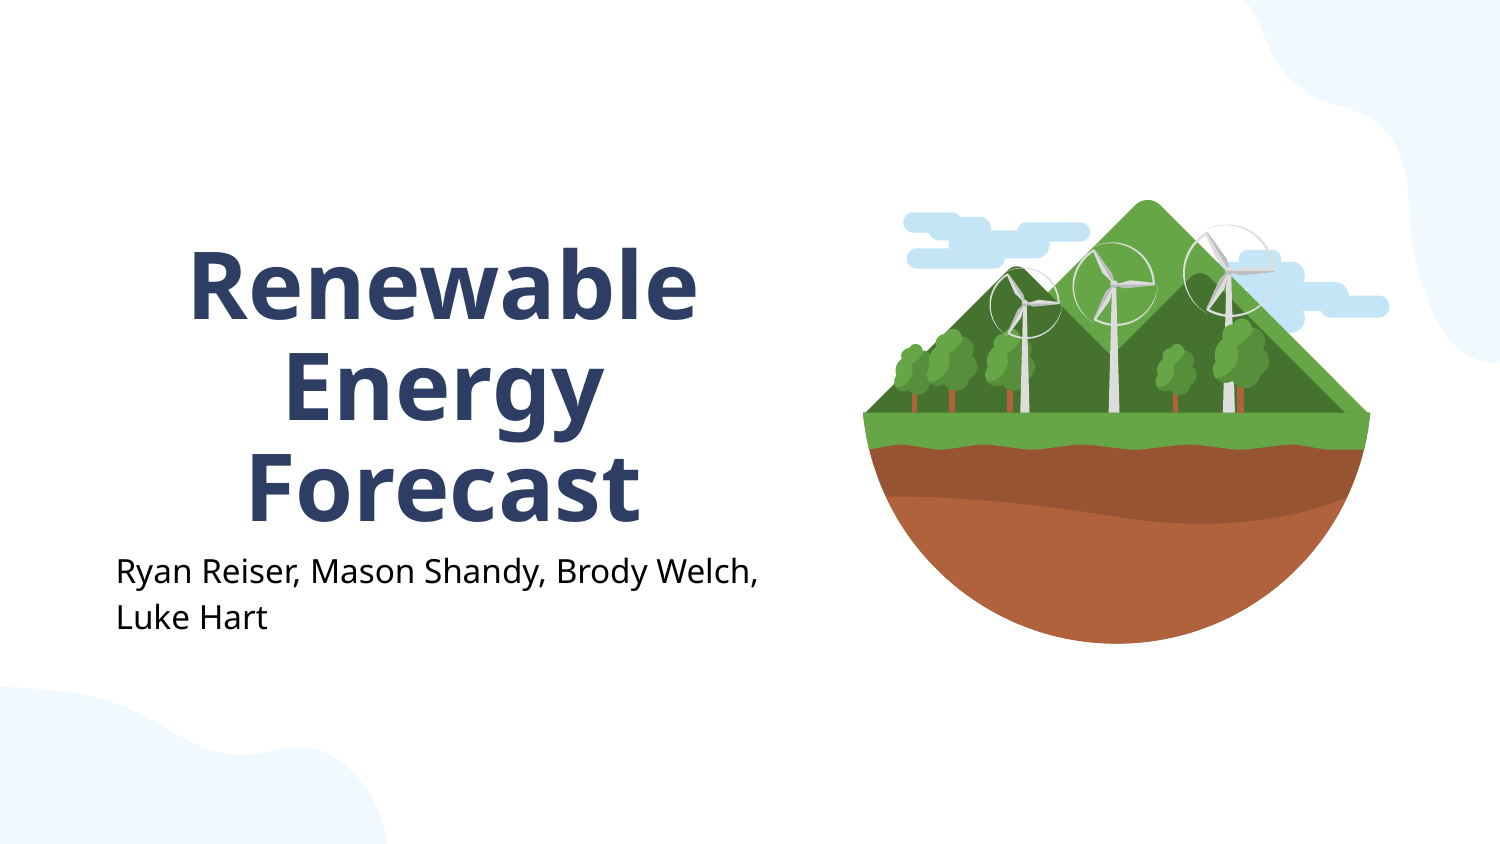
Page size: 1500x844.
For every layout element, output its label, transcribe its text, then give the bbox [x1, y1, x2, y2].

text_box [862, 199, 1390, 644]
title Renewable Energy Forecast [123, 223, 763, 560]
subtitle Ryan Reiser, Mason Shandy, Brody Welch, Luke Hart [100, 560, 854, 621]
